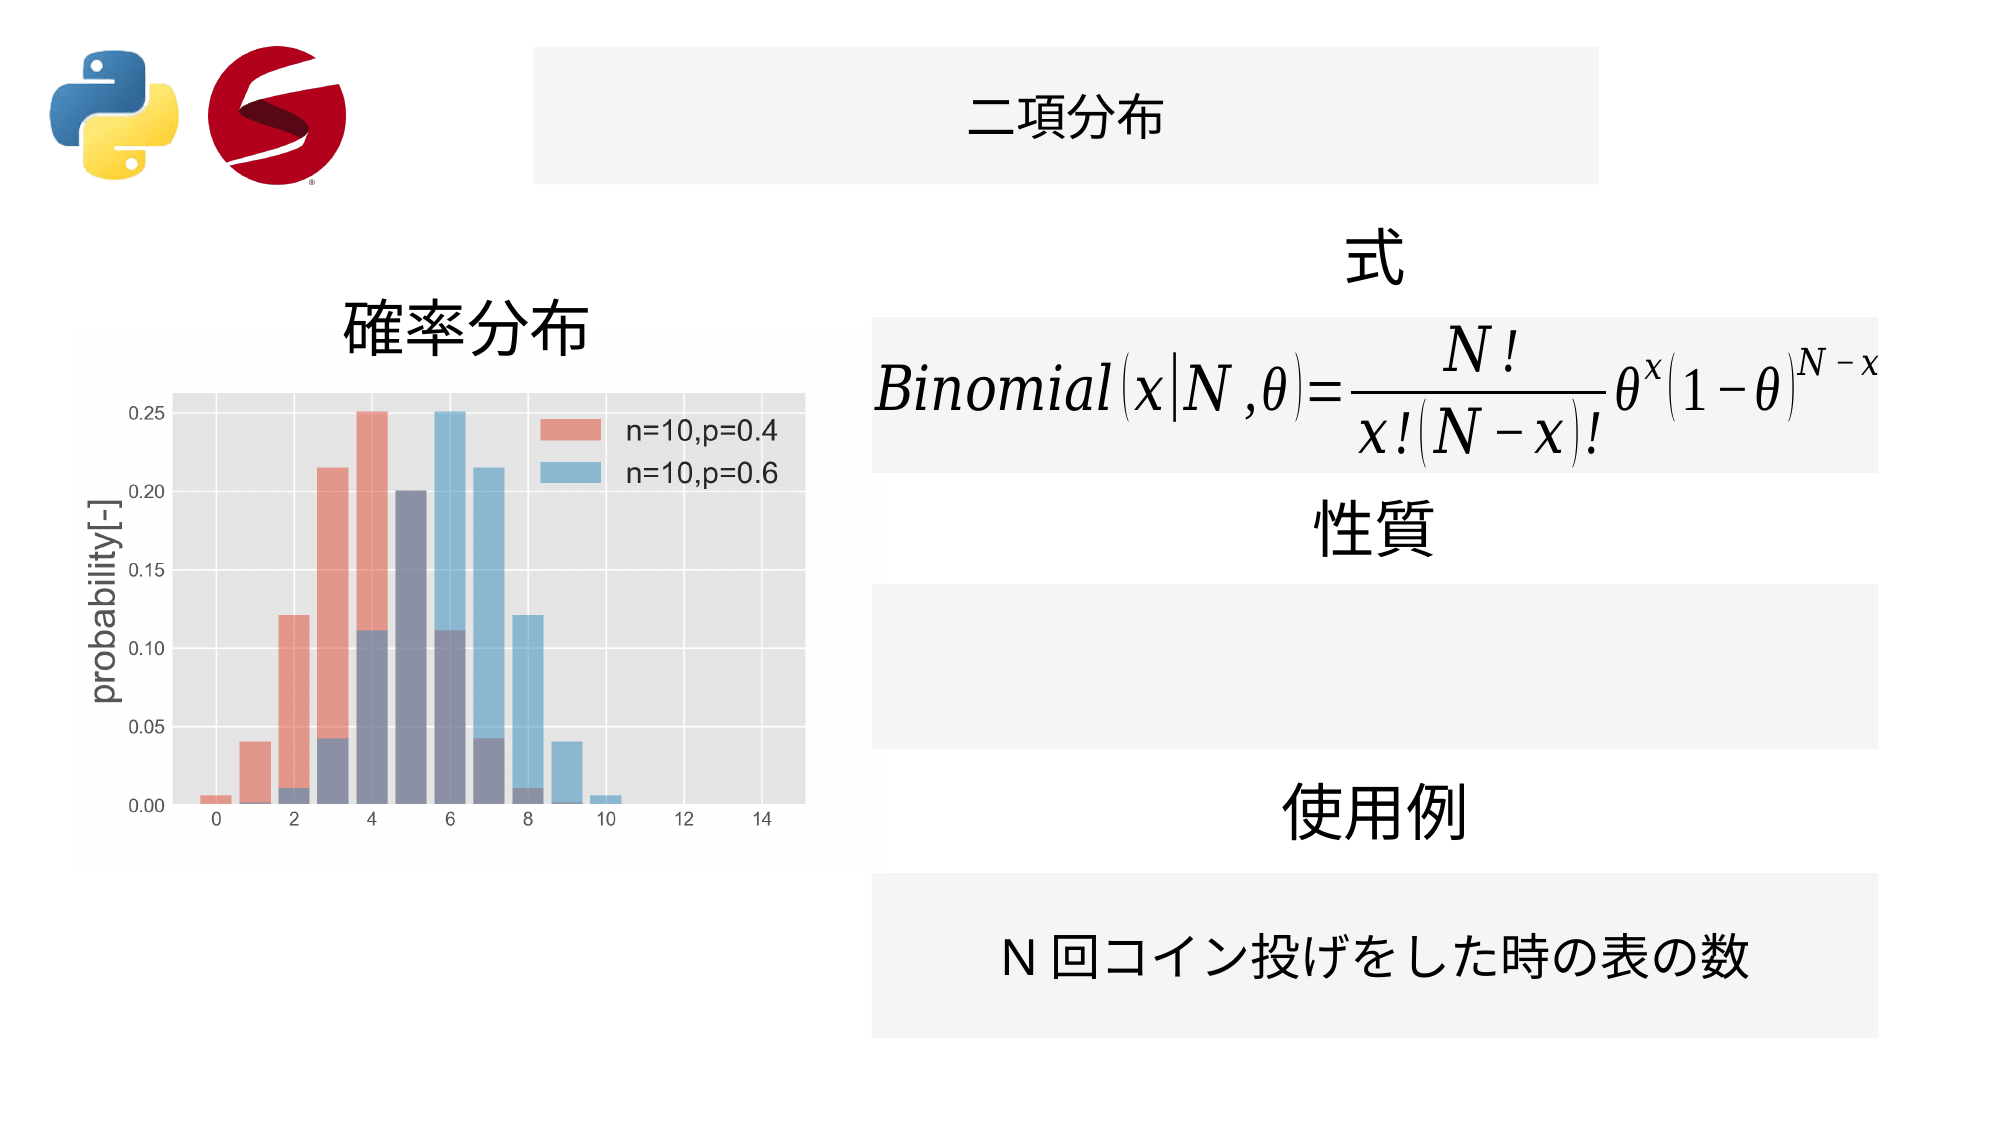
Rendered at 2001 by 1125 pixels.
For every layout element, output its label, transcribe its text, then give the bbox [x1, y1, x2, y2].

text_box 確率分布 [327, 281, 607, 326]
text_box 二項分布 [533, 46, 1599, 185]
picture [20, 21, 346, 210]
text_box 性質 [1297, 483, 1453, 573]
text_box 使用例 [1266, 765, 1484, 856]
text_box 式 [1329, 210, 1422, 301]
picture [69, 326, 888, 873]
text_box N回コイン投げをした時の表の数 [871, 873, 1879, 1039]
